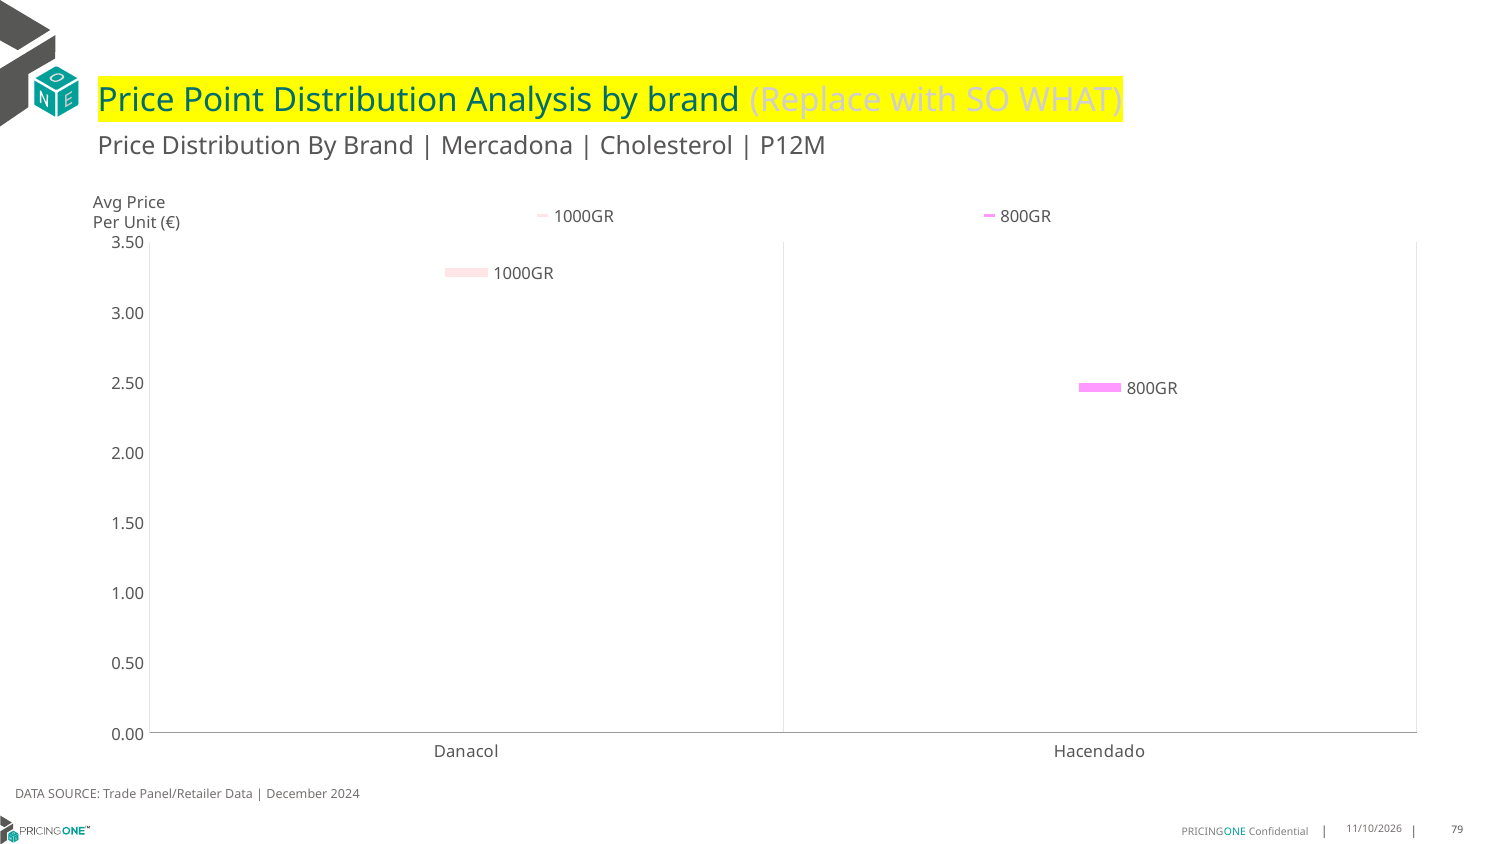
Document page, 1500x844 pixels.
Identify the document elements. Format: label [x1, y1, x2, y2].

slide_number [1325, 815, 1479, 844]
list [0, 776, 750, 814]
title [82, 0, 1418, 127]
list [82, 127, 1418, 186]
chart [88, 185, 1418, 776]
